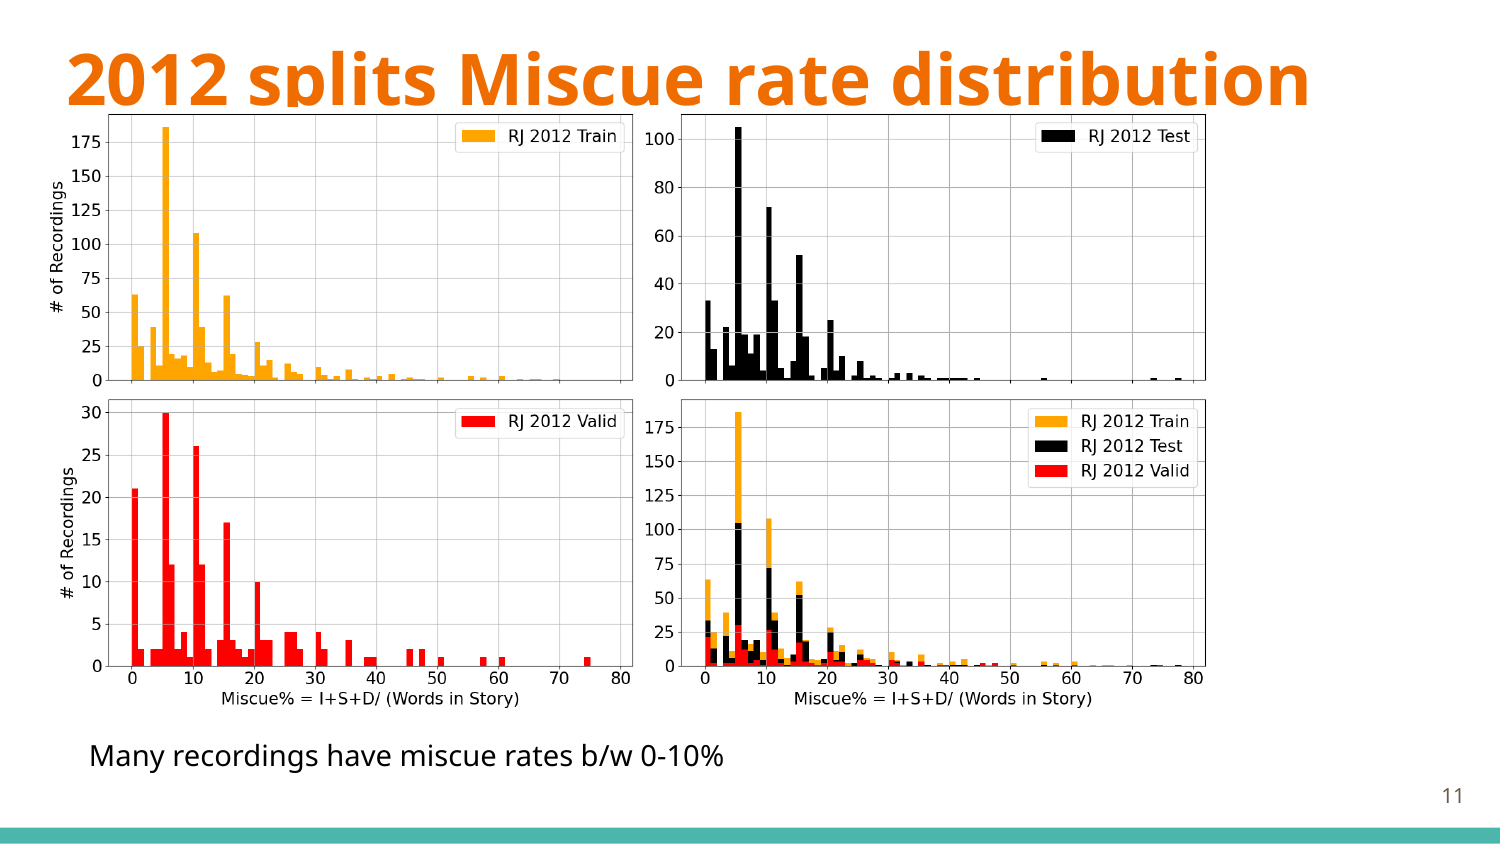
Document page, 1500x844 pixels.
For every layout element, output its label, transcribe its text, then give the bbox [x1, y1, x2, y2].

title 2012 splits Miscue rate distribution [51, 18, 1449, 135]
text_box Many recordings have miscue rates b/w 0-10% [74, 722, 1380, 788]
picture [46, 107, 1214, 712]
slide_number ‹#› [1389, 764, 1480, 830]
